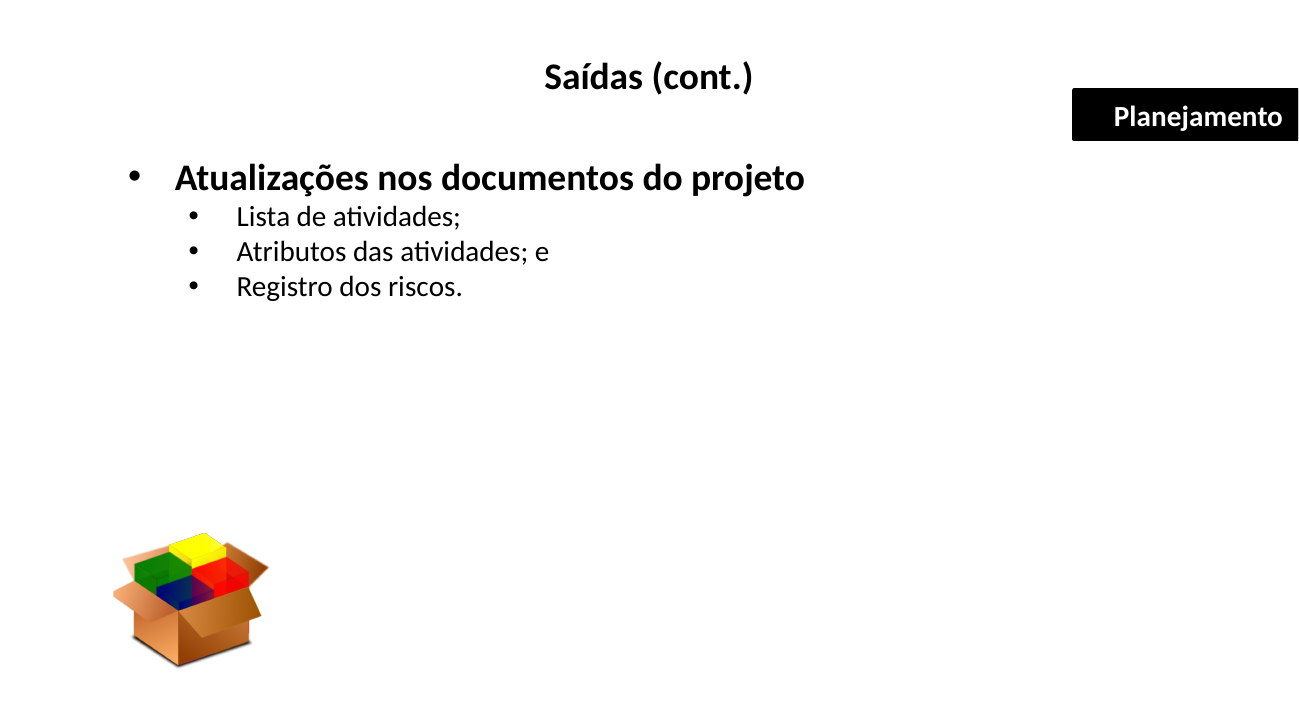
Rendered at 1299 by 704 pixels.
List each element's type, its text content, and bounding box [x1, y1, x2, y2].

text_box Planejamento [1074, 90, 1299, 140]
text_box Atualizações nos documentos do projeto Lista de atividades; Atributos das atividades; e Registro dos riscos. [113, 145, 1177, 312]
picture [112, 520, 273, 672]
text_box Saídas (cont.) [0, 44, 1299, 106]
